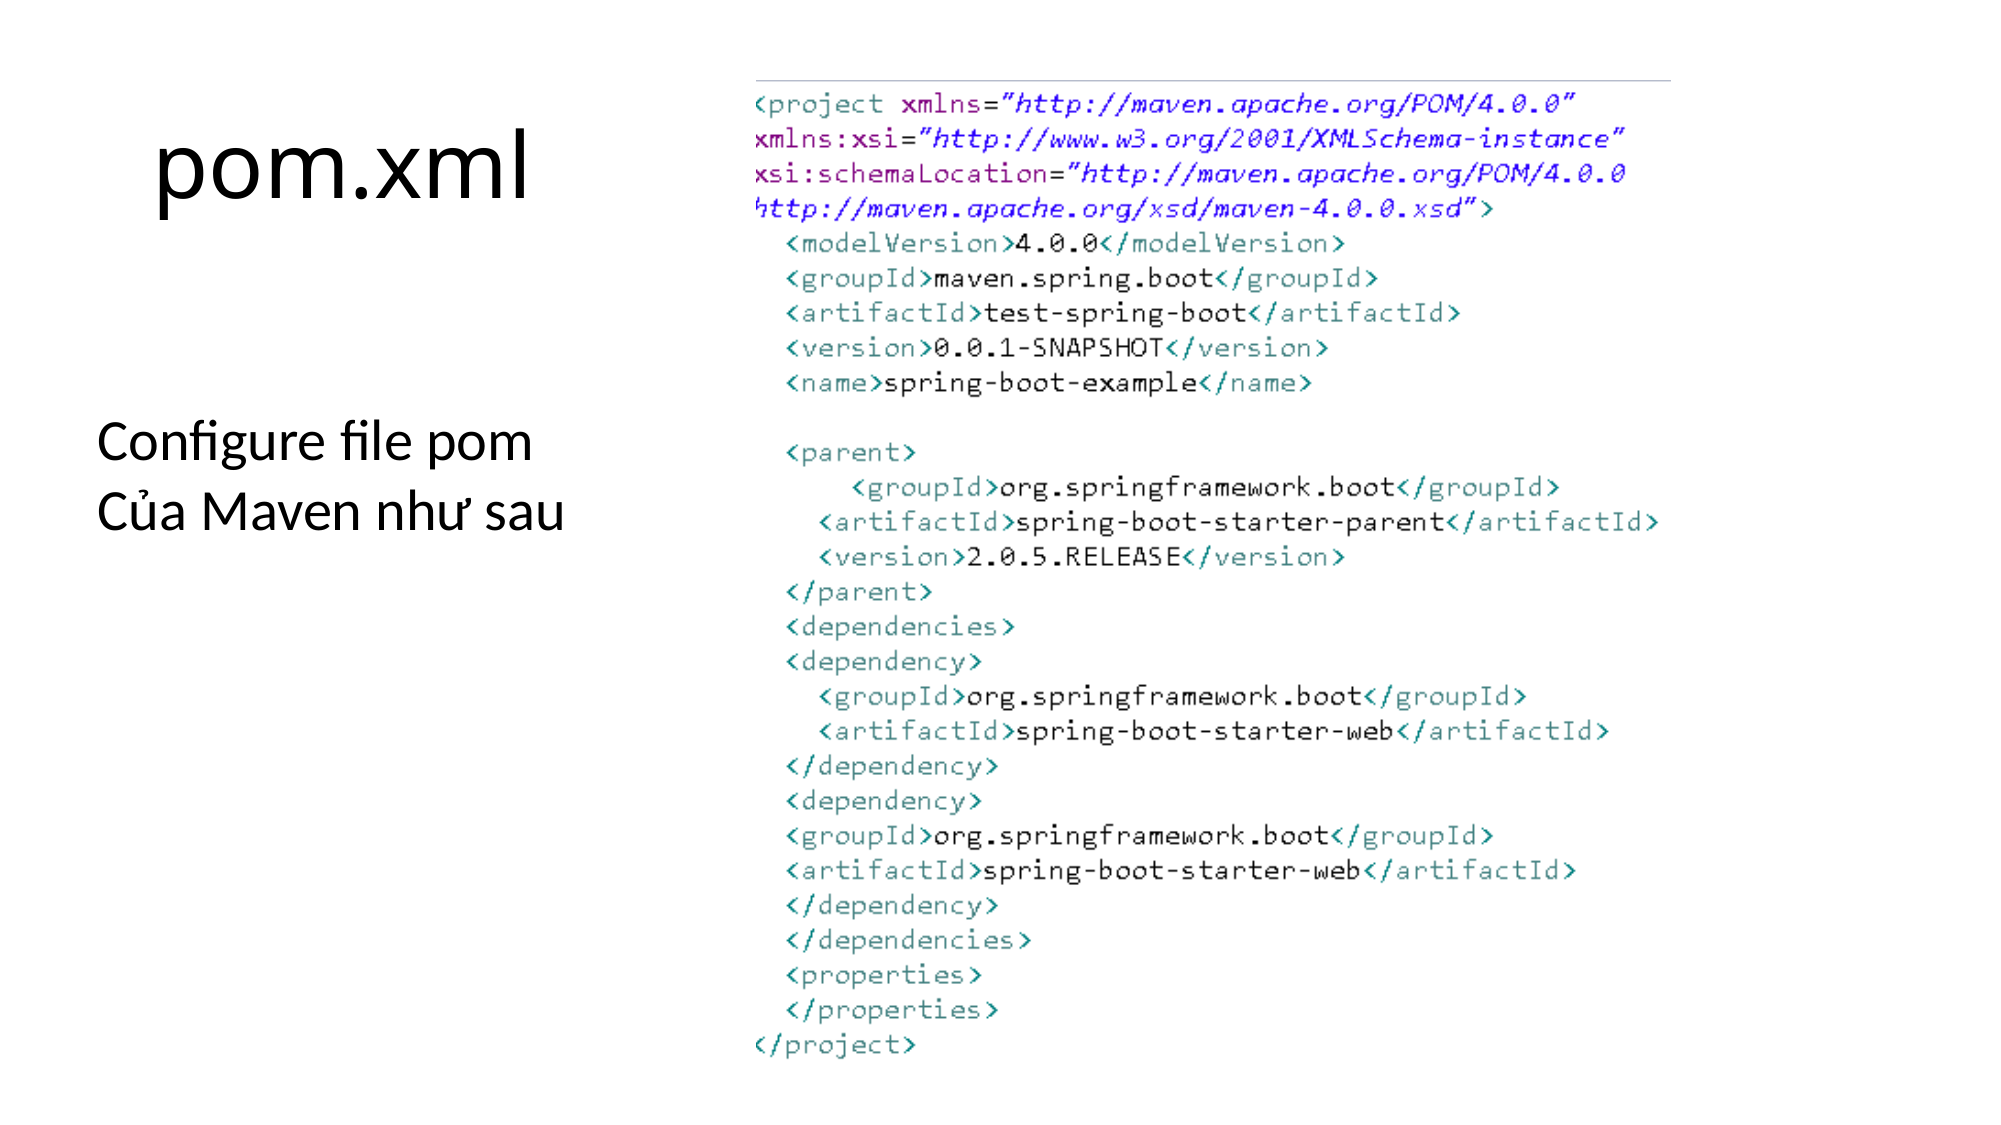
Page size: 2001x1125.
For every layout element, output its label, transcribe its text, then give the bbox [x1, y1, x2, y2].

title pom.xml [137, 59, 1863, 278]
picture [756, 80, 1671, 1061]
text_box Configure file pom Của Maven như sau [82, 394, 595, 550]
